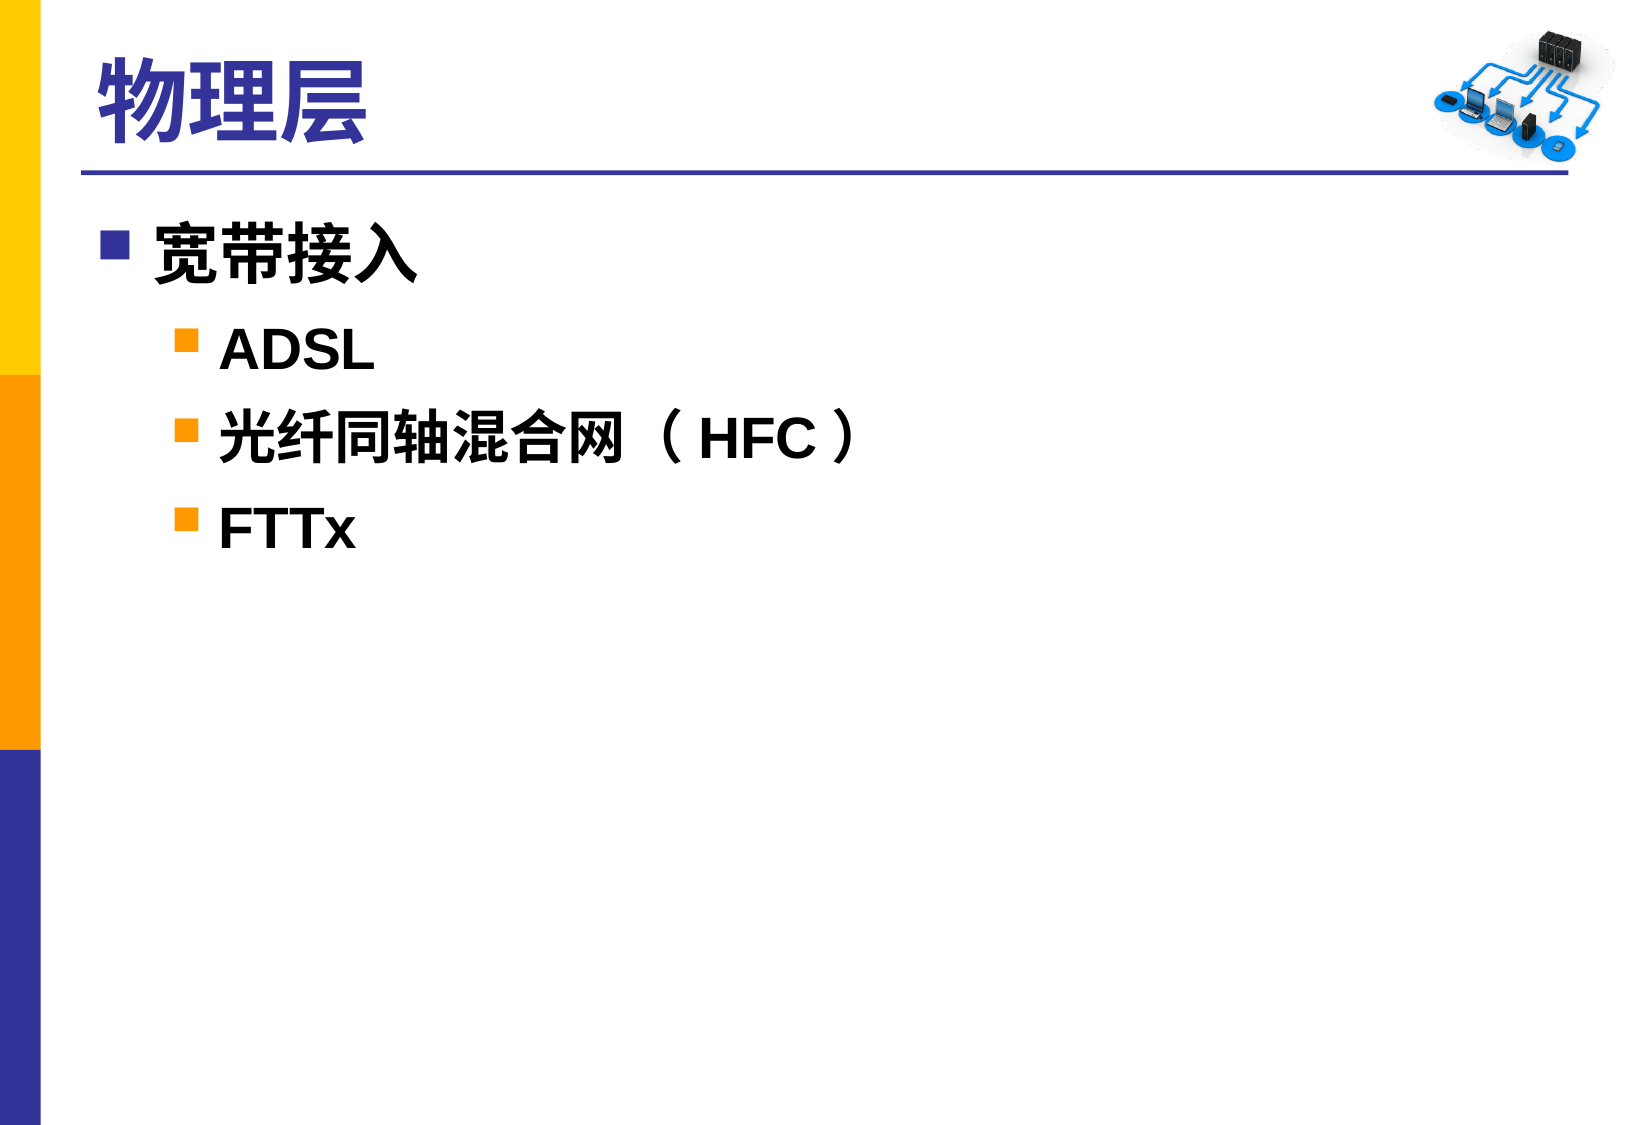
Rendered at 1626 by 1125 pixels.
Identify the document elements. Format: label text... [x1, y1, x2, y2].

title 物理层 [81, 30, 1569, 161]
picture [1431, 30, 1616, 165]
list 宽带接入 ADSL 光纤同轴混合网（HFC） FTTx [81, 196, 1569, 1006]
